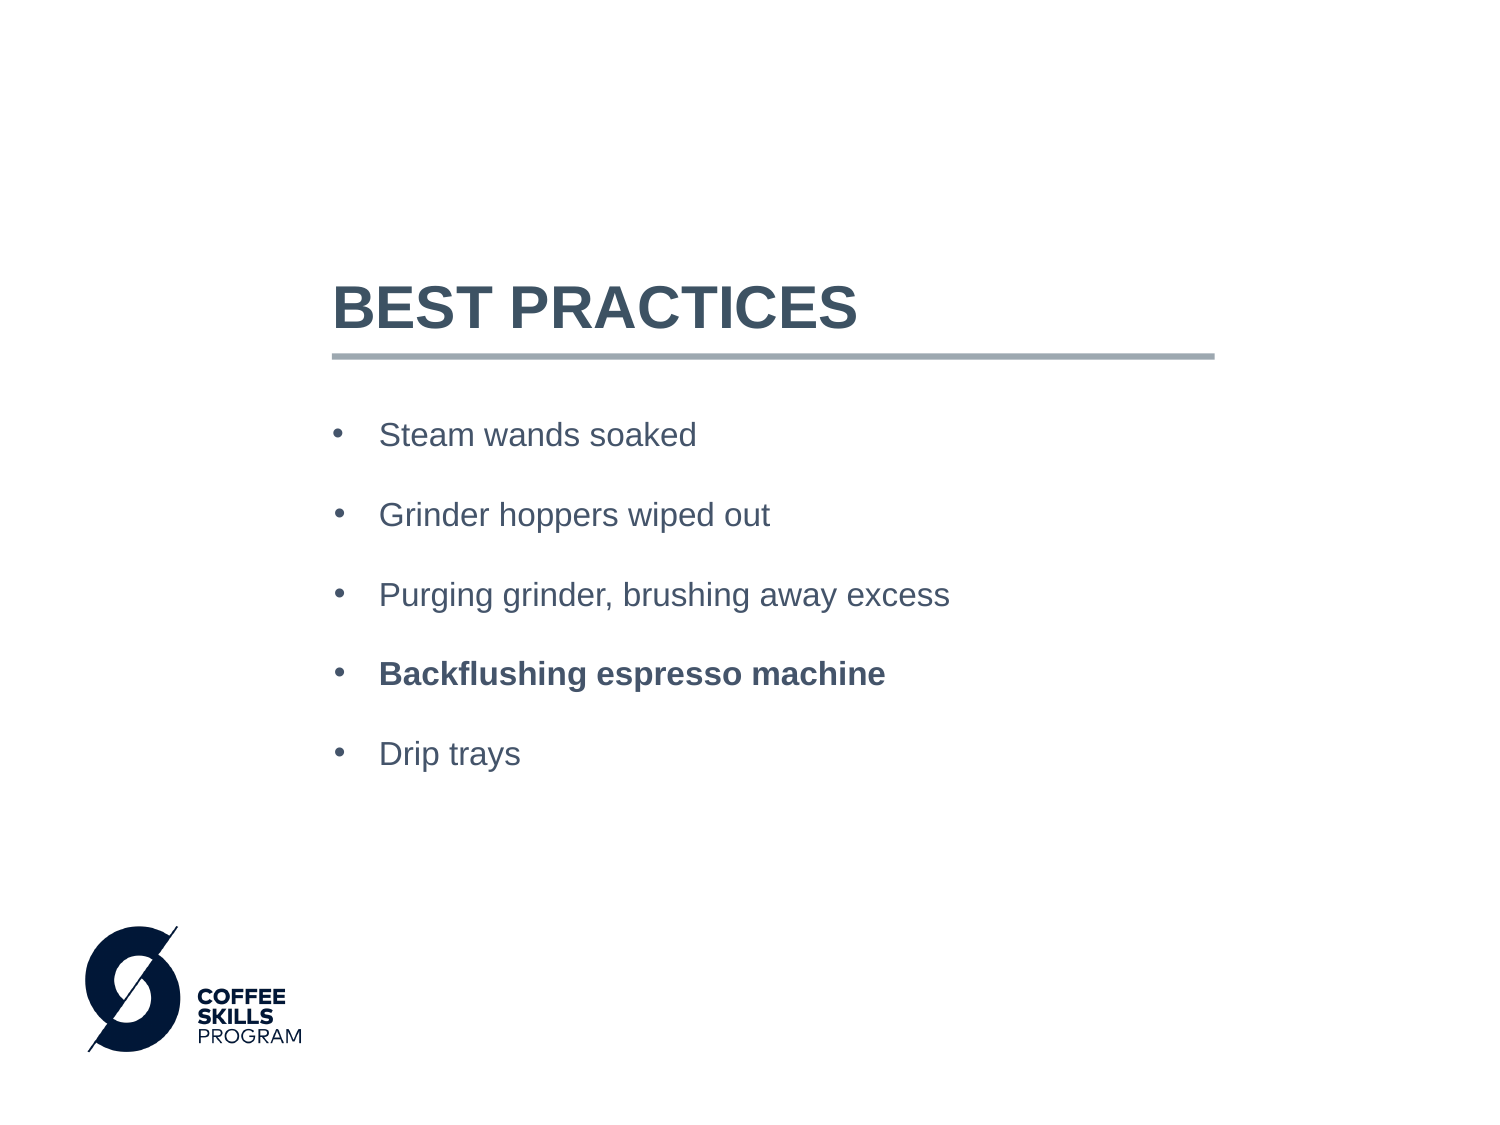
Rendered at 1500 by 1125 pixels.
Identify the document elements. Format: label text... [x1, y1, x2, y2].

text_box BEST PRACTICES Steam wands soaked Grinder hoppers wiped out Purging grinder, brushing away excess Backflushing espresso machine Drip trays [317, 260, 1247, 867]
picture [62, 907, 313, 1068]
